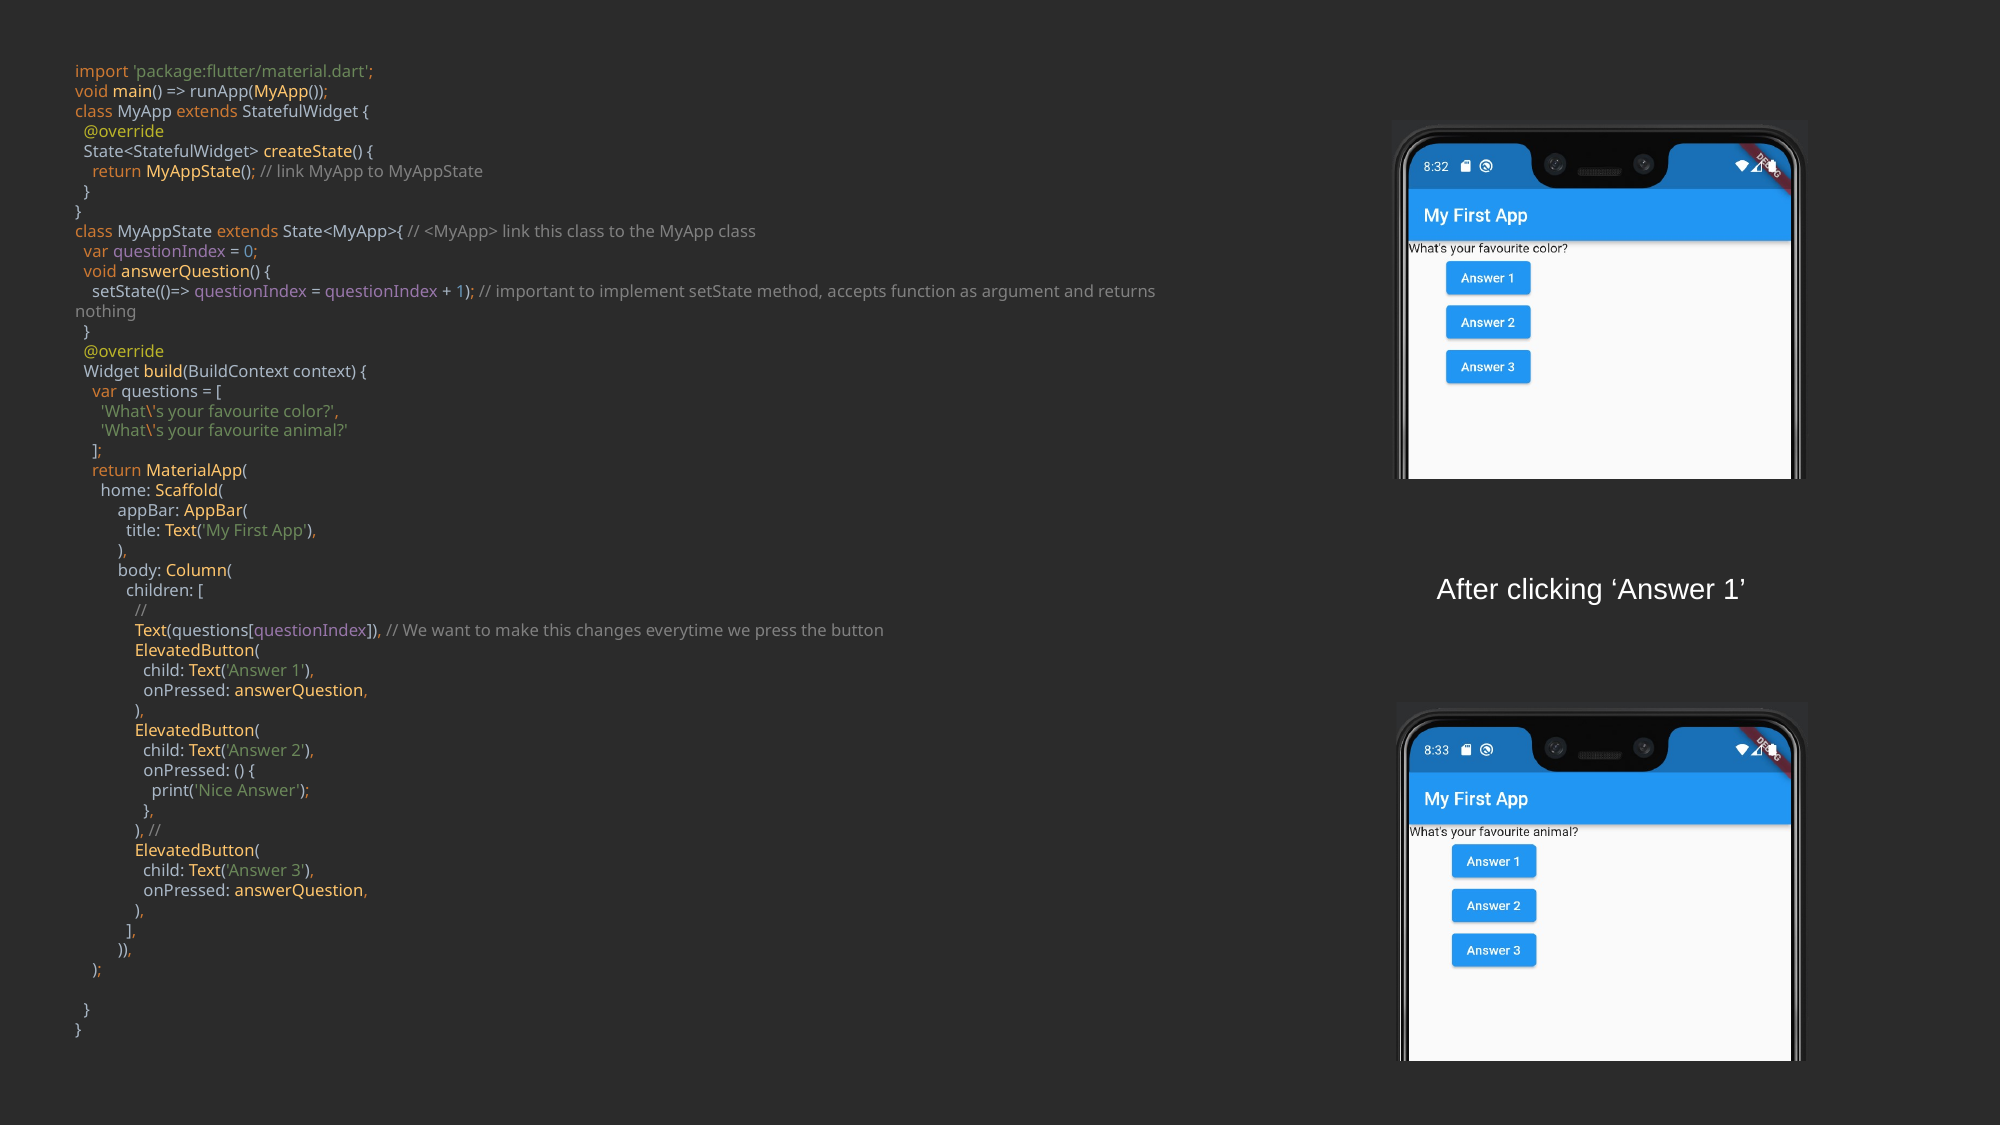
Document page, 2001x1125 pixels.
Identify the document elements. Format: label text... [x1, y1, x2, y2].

picture [1391, 120, 1809, 479]
picture [1396, 702, 1809, 1061]
list import 'package:flutter/material.dart'; void main() => runApp(MyApp()); class MyApp extends StatefulWidget { @override State<StatefulWidget> createState() { return MyAppState(); // link MyApp to MyAppState } } class MyAppState extends State<MyApp>{ // <MyApp> link this class to the MyApp class var questionIndex = 0; void answerQuestion() { setState(()=> questionIndex = questionIndex + 1); // important to implement setState method, accepts function as argument and returns nothing } @override Widget build(BuildContext context) { var questions = [ 'What\'s your favourite color?', 'What\'s your favourite animal?' ]; return MaterialApp( home: Scaffold( appBar: AppBar( title: Text('My First App'), ), body: Column( children: [ // Text(questions[questionIndex]), // We want to make this changes everytime we press the button ElevatedButton( child: Text('Answer 1'), onPressed: answerQuestion, ), ElevatedButton( child: Text('Answer 2'), onPressed: () { print('Nice Answer'); }, ), // ElevatedButton( child: Text('Answer 3'), onPressed: answerQuestion, ), ], )), ); } } [60, 53, 1200, 1072]
text_box After clicking ‘Answer 1’ [1421, 562, 1762, 613]
